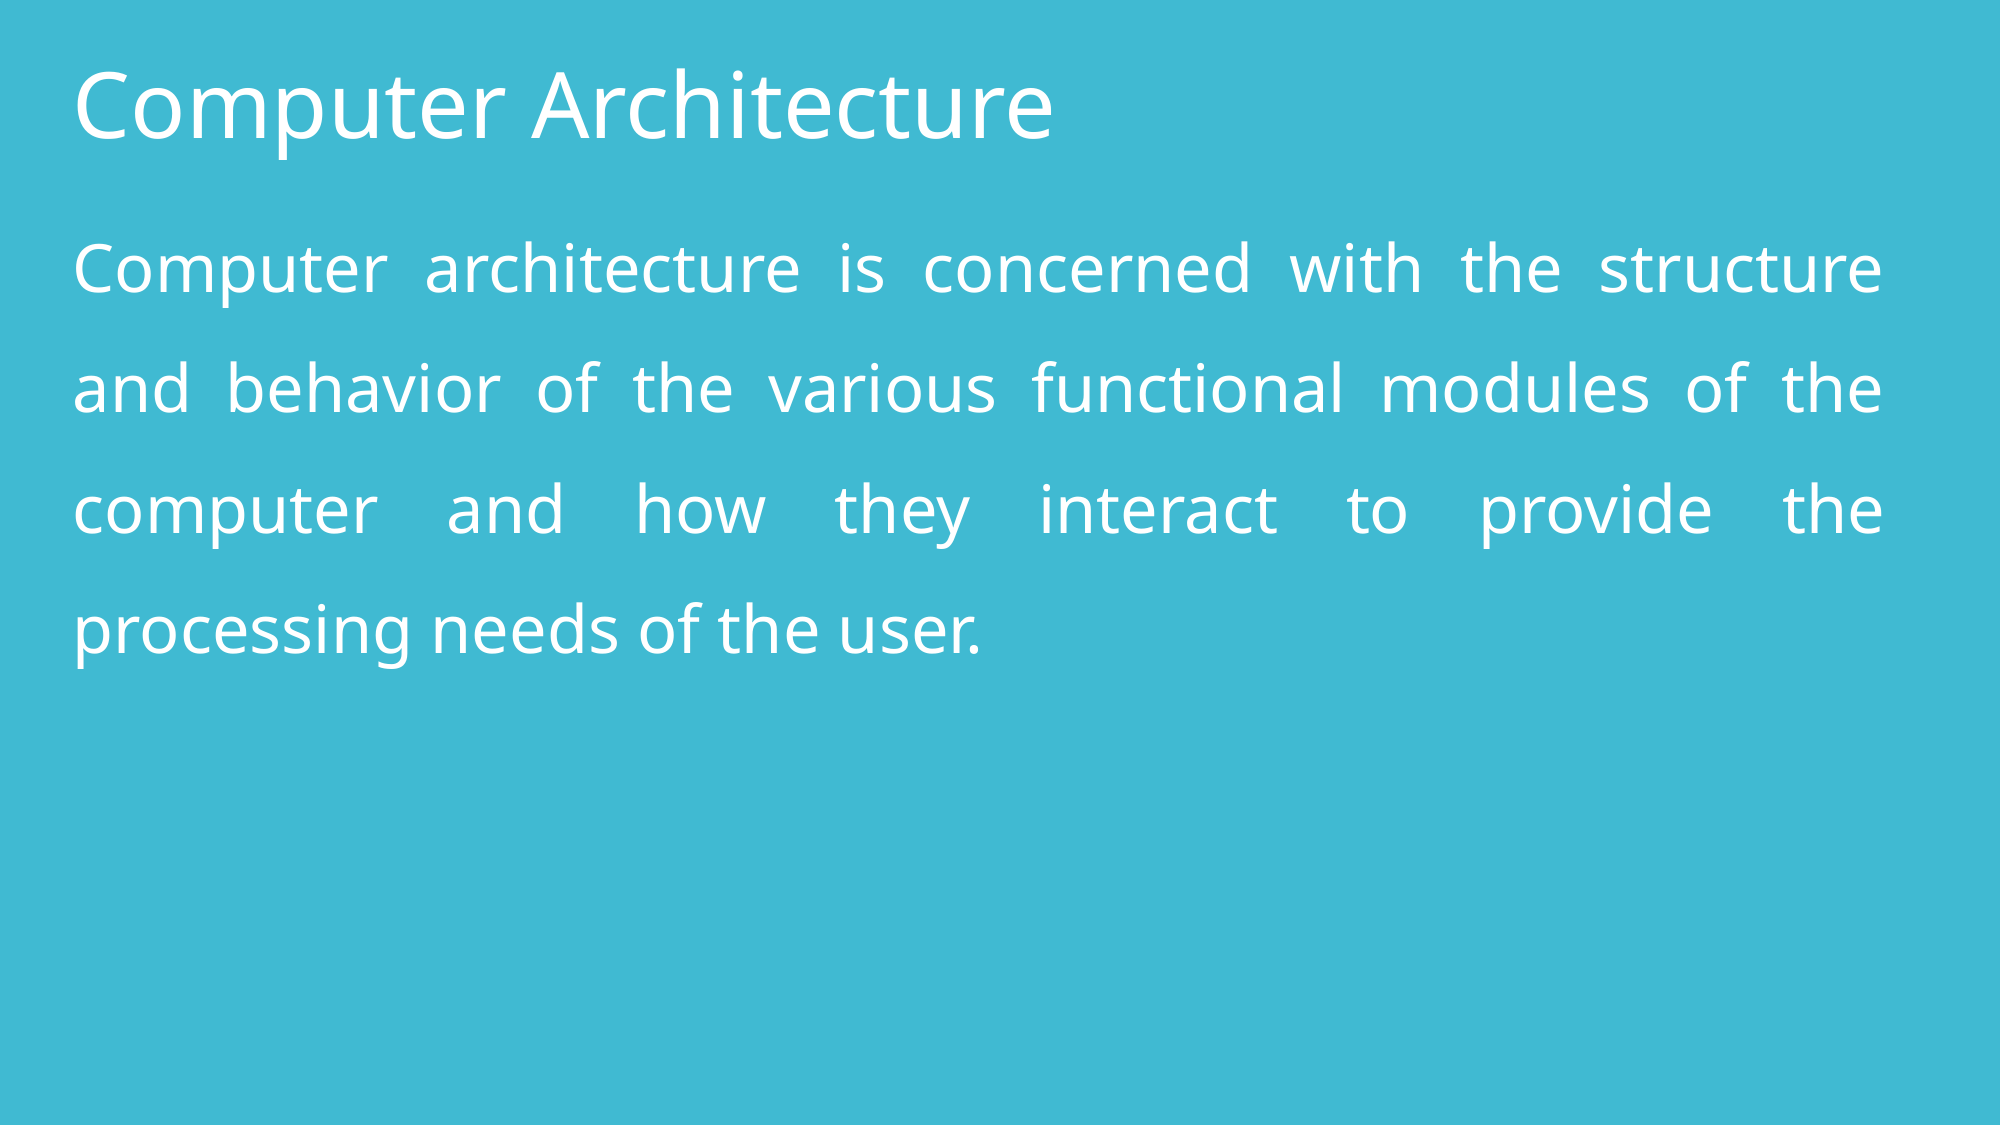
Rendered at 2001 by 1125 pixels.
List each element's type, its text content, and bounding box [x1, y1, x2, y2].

title Computer Architecture [57, 0, 1783, 178]
list Computer architecture is concerned with the structure and behavior of the various functional modules of the computer and how they interact to provide the processing needs of the user. [57, 178, 1902, 893]
